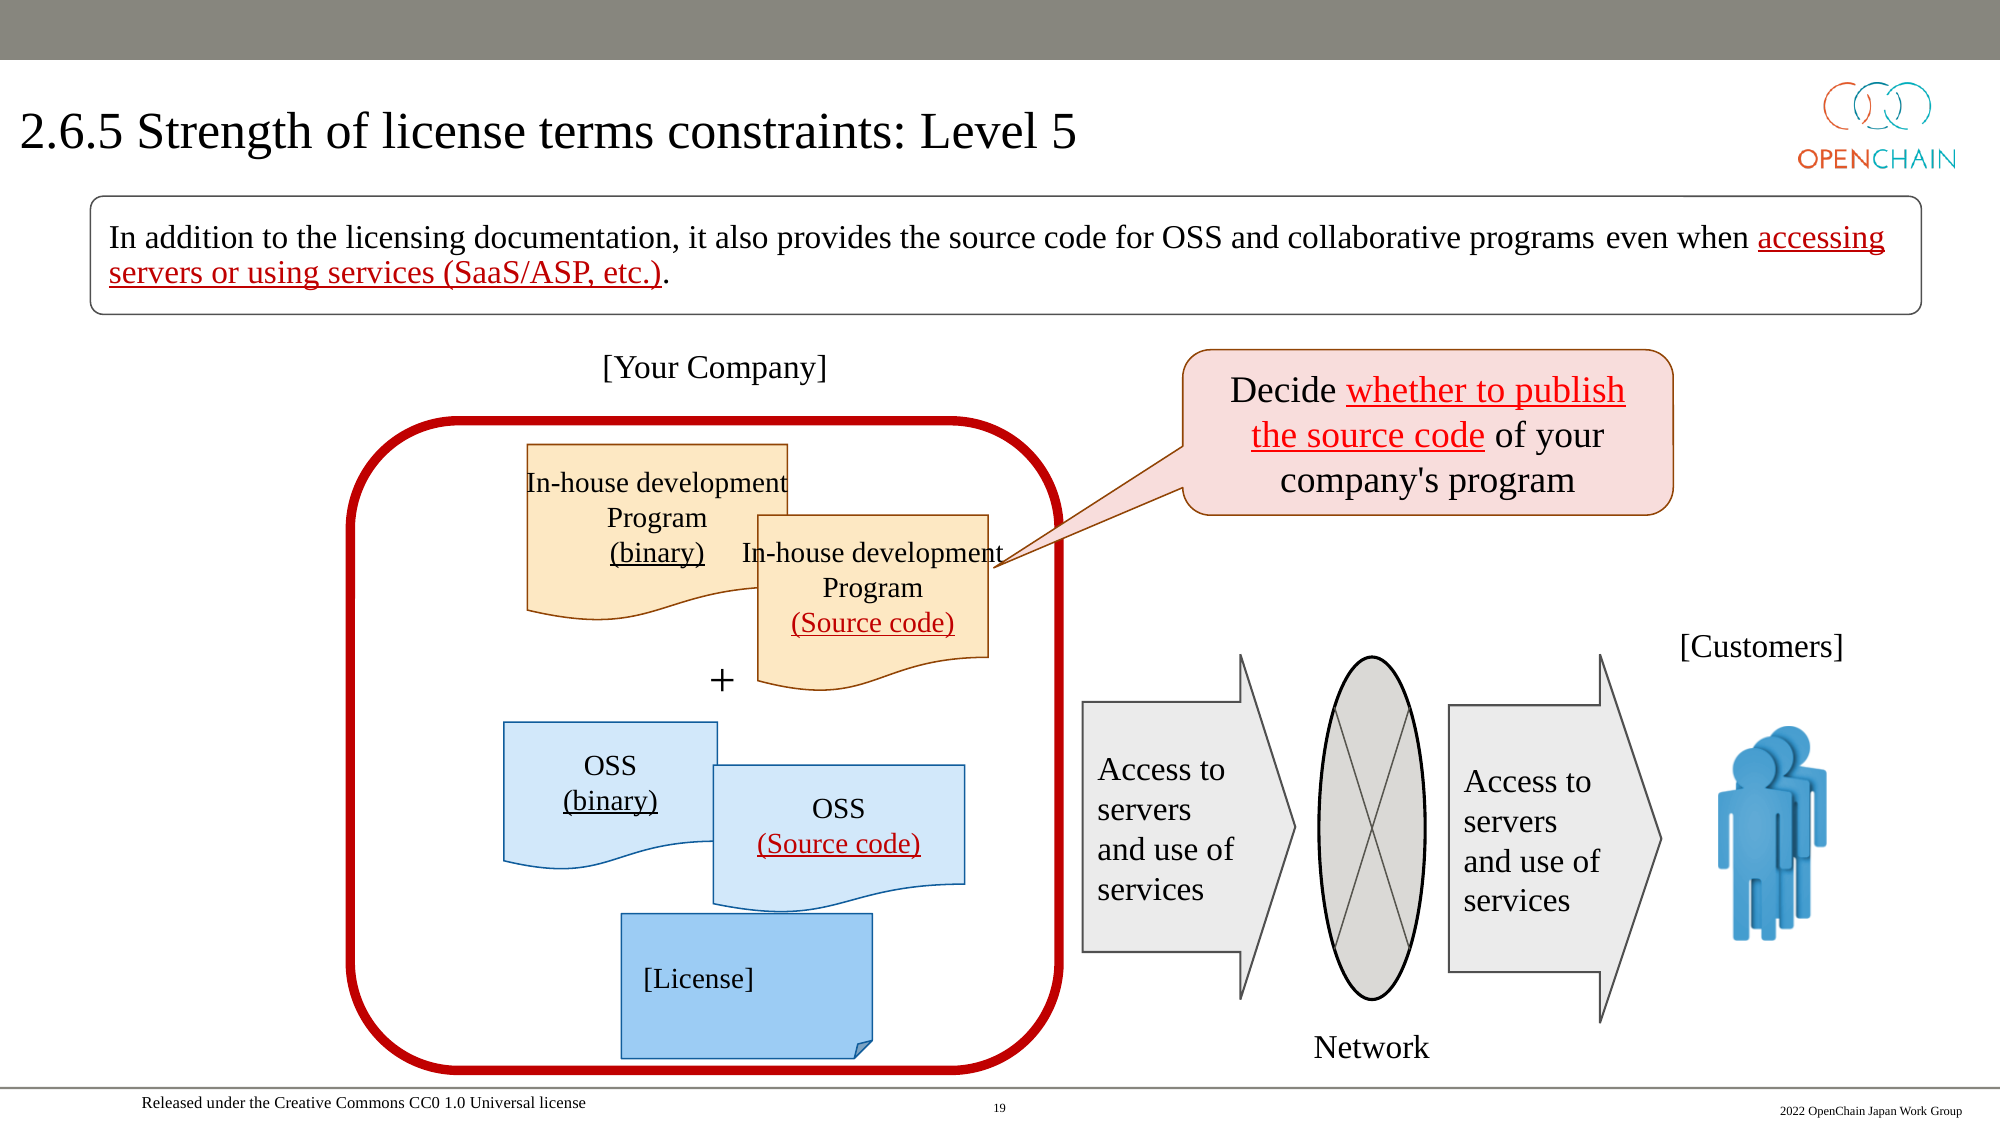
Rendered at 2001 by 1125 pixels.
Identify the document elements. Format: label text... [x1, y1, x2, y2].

text_box Network [1247, 1025, 1496, 1072]
text_box [1415, 727, 1426, 929]
text_box Decide whether to publish the source code of your company's program [993, 349, 1674, 568]
text_box Access to servers and use of services [1448, 654, 1662, 1024]
picture [1718, 726, 1828, 941]
text_box 2.6.5 Strength of license terms constraints: Level 5 [19, 70, 1473, 185]
picture [1798, 82, 1955, 169]
text_box OSS (Source code) [713, 765, 965, 912]
slide_number 18 [940, 1091, 1059, 1125]
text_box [1334, 706, 1410, 950]
text_box [1335, 656, 1409, 705]
text_box [Customers] [1637, 624, 1886, 670]
text_box In-house development Program (Source code) [757, 515, 989, 691]
text_box In addition to the licensing documentation, it also provides the source code for OSS and collaborative programs even when accessing servers or using services (SaaS/ASP, etc.). [90, 196, 1922, 315]
text_box [1337, 958, 1407, 1000]
text_box [1318, 732, 1328, 925]
text_box [Your Company] [591, 345, 839, 392]
text_box Access to servers and use of services [1082, 654, 1296, 1000]
text_box [350, 420, 1060, 1071]
